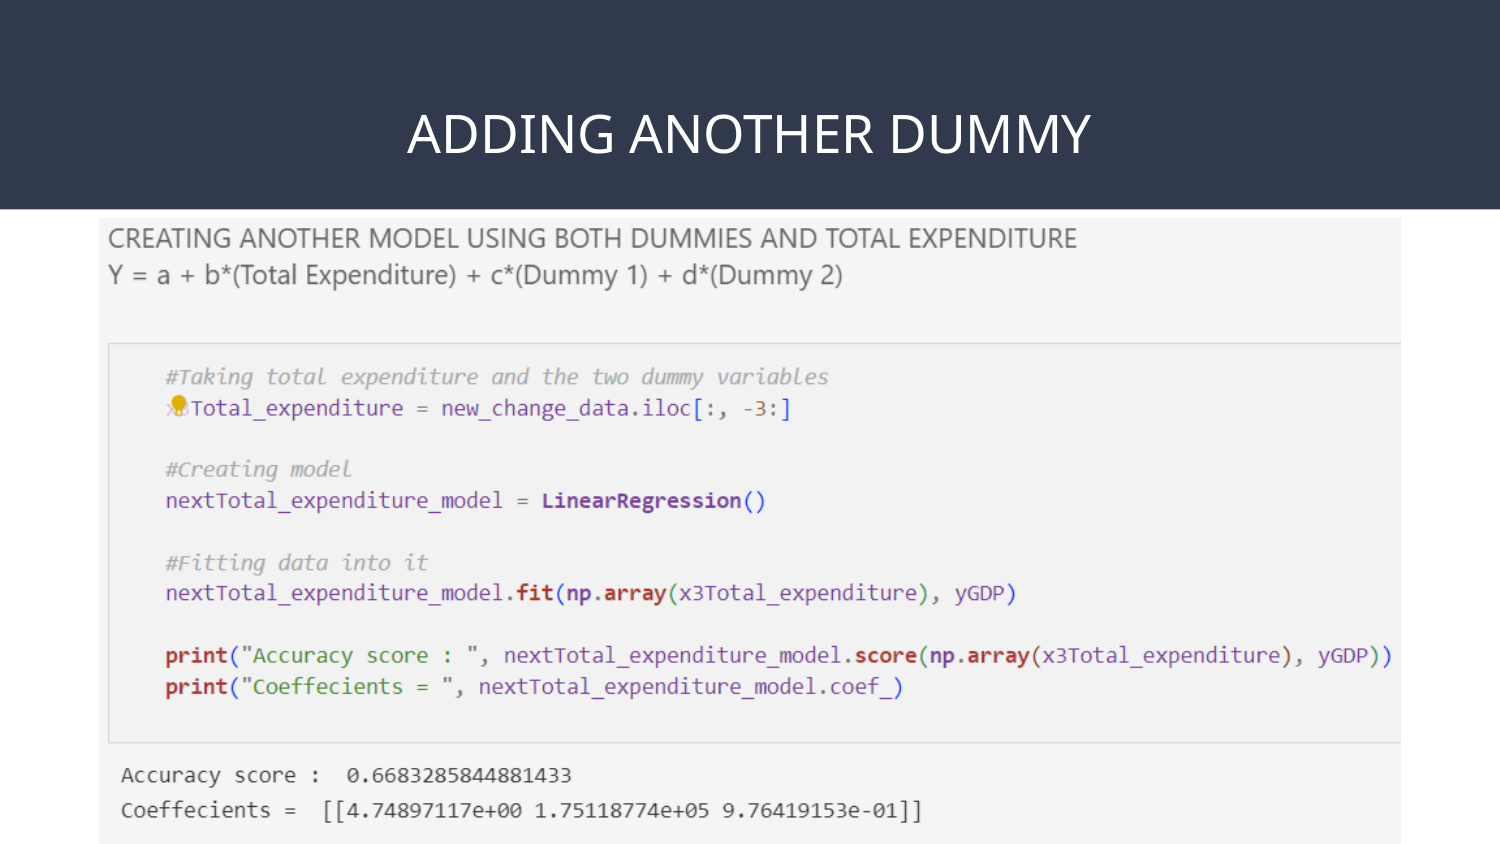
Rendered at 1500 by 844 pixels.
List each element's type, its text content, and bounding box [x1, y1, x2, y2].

picture [98, 218, 1401, 844]
title ADDING ANOTHER DUMMY [51, 82, 1449, 185]
